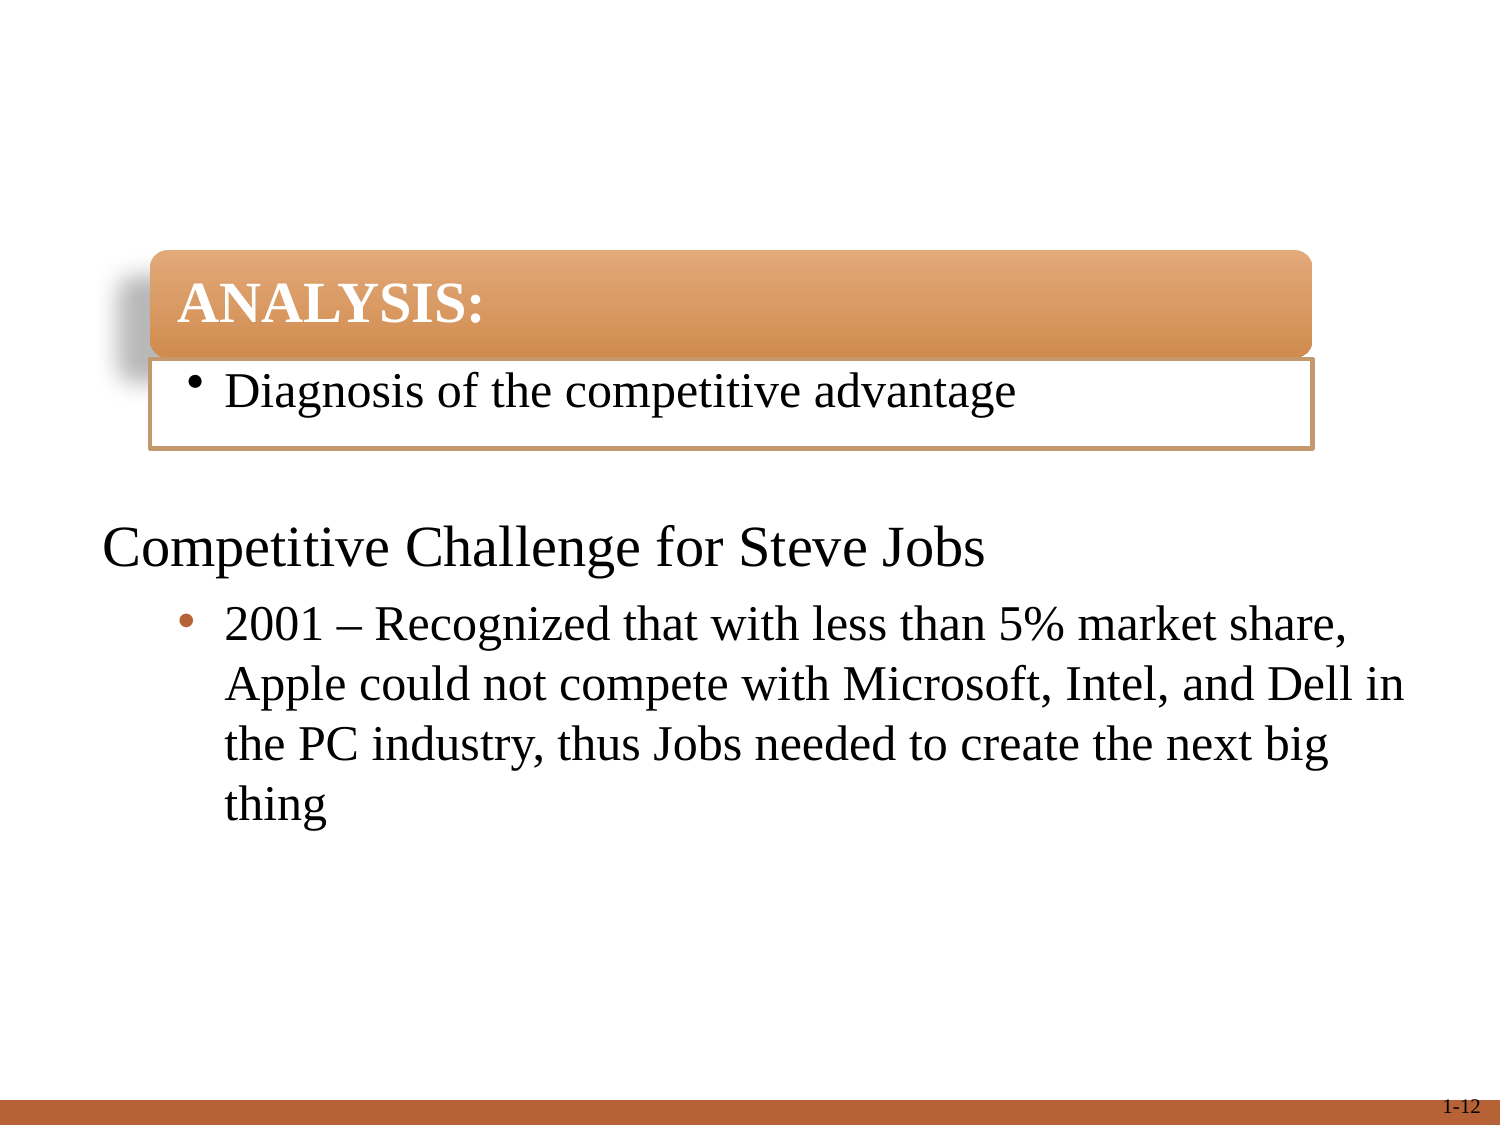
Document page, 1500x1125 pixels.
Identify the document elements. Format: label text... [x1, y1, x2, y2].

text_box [149, 249, 1313, 451]
list Competitive Challenge for Steve Jobs 2001 – Recognized that with less than 5% market share, Apple could not compete with Microsoft, Intel, and Dell in the PC industry, thus Jobs needed to create the next big thing [87, 337, 1438, 988]
